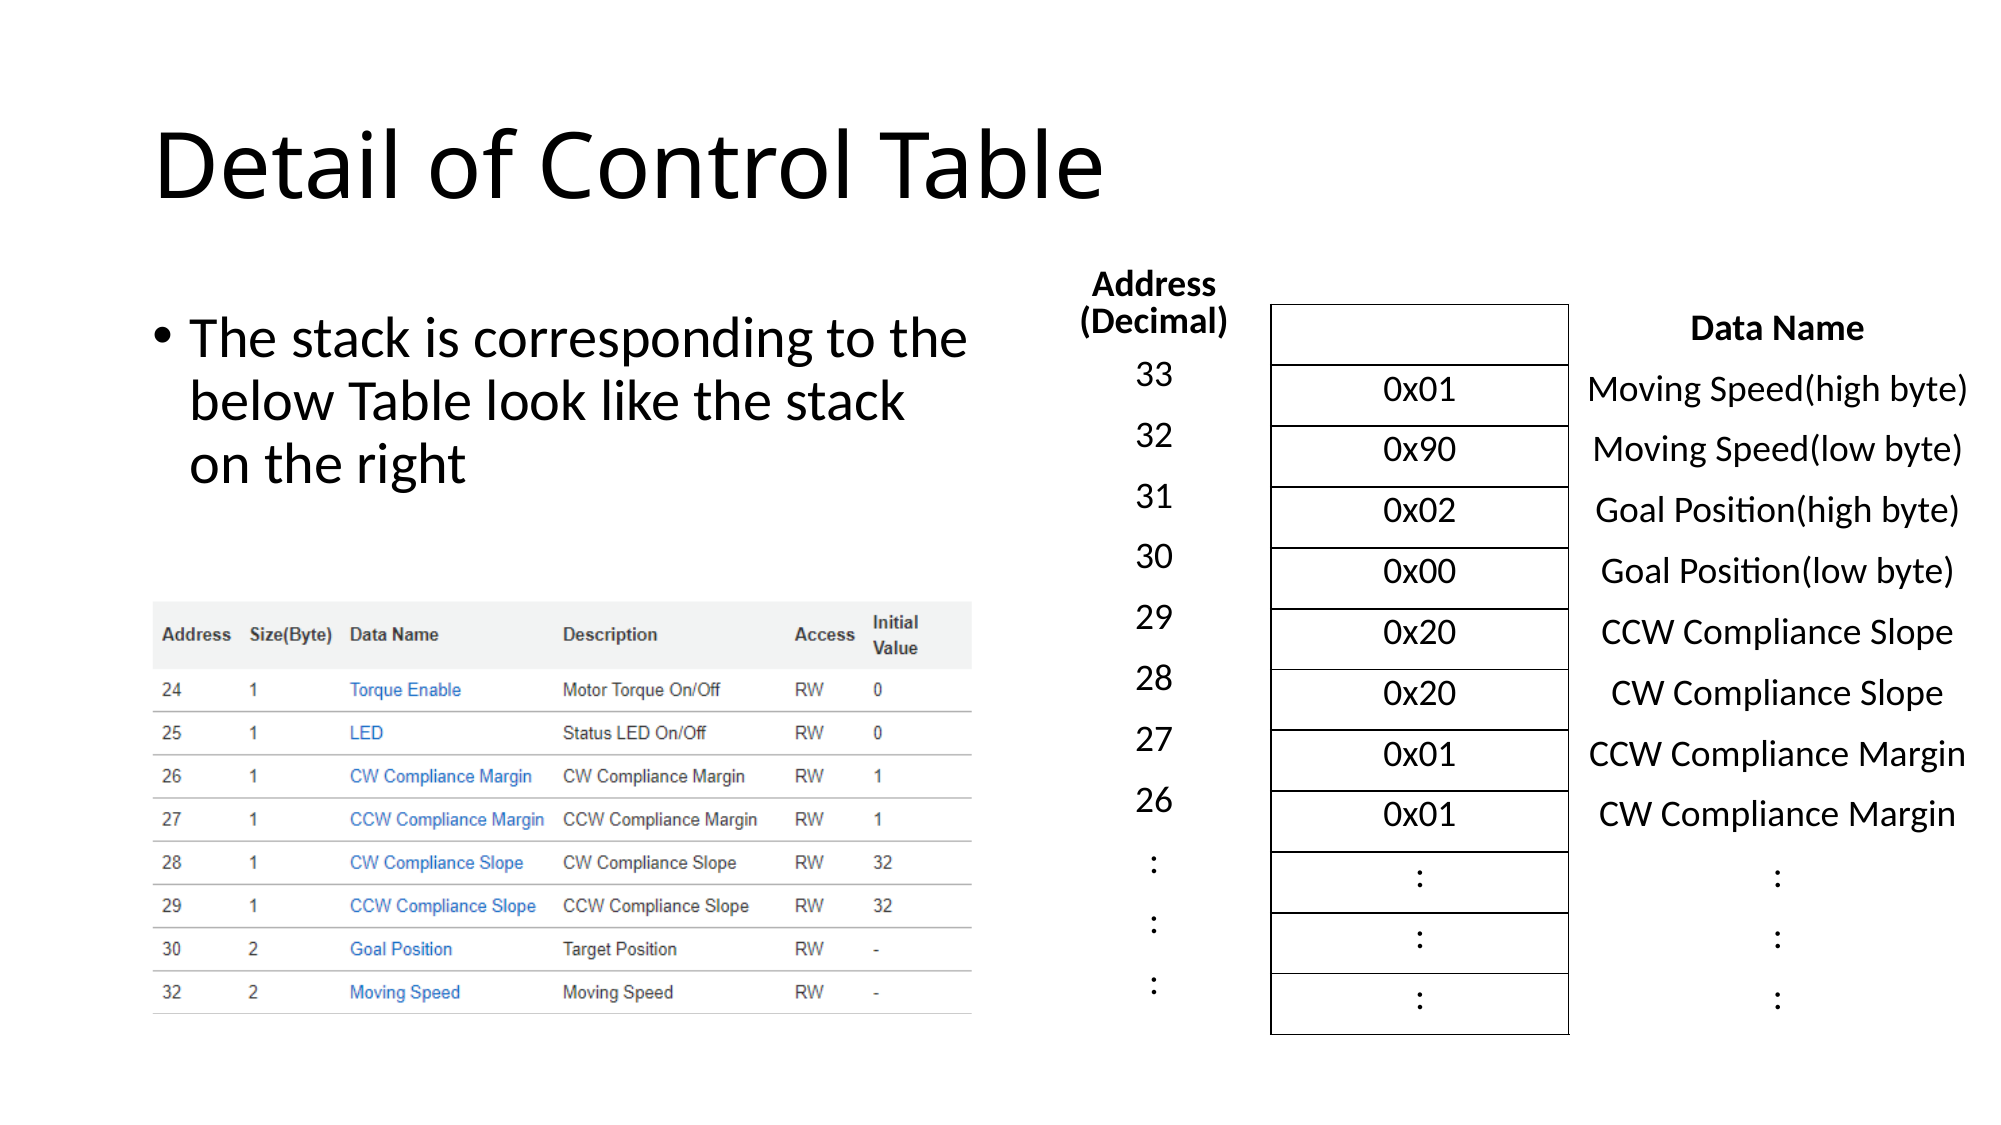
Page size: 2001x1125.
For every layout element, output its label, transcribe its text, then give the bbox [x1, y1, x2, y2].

table_header Data Name [1569, 304, 1987, 365]
table_cell : [1272, 914, 1568, 973]
table_header Address (Decimal) [1056, 260, 1252, 351]
table_cell Moving Speed(high byte) [1569, 365, 1987, 426]
table_cell : [1272, 853, 1568, 912]
table_cell CCW Compliance Slope [1569, 609, 1987, 669]
table_cell 27 [1056, 716, 1252, 777]
table_cell : [1056, 898, 1252, 959]
list The stack is corresponding to the below Table look like the stack on the right [137, 299, 988, 579]
table_cell Goal Position(high byte) [1569, 487, 1987, 548]
table_cell Moving Speed(low byte) [1569, 426, 1987, 487]
table_cell 0x01 [1272, 792, 1568, 851]
table_cell : [1569, 913, 1987, 974]
table_cell 28 [1056, 655, 1252, 716]
table_cell 31 [1056, 473, 1252, 533]
table_cell : [1569, 852, 1987, 913]
table_cell 0x20 [1272, 610, 1568, 669]
table_cell 0x20 [1272, 670, 1568, 729]
title Detail of Control Table [137, 59, 1863, 278]
table_cell : [1272, 974, 1568, 1034]
table_cell CCW Compliance Margin [1569, 730, 1987, 791]
table_cell 0x00 [1272, 549, 1568, 608]
table_cell 33 [1056, 351, 1252, 412]
table_cell CW Compliance Slope [1569, 669, 1987, 730]
table_cell 0x02 [1272, 488, 1568, 547]
table_cell : [1056, 959, 1252, 1020]
table_cell 0x01 [1272, 731, 1568, 790]
table_cell Goal Position(low byte) [1569, 548, 1987, 609]
table_cell 32 [1056, 412, 1252, 473]
table_cell 30 [1056, 533, 1252, 594]
table_cell 26 [1056, 777, 1252, 837]
picture [149, 599, 976, 1014]
table_cell 29 [1056, 594, 1252, 655]
table_cell : [1056, 837, 1252, 898]
table_header [1272, 305, 1568, 364]
table_cell 0x90 [1272, 427, 1568, 486]
table_cell 0x01 [1272, 366, 1568, 425]
table_cell CW Compliance Margin [1569, 791, 1987, 852]
table_cell : [1569, 974, 1987, 1034]
